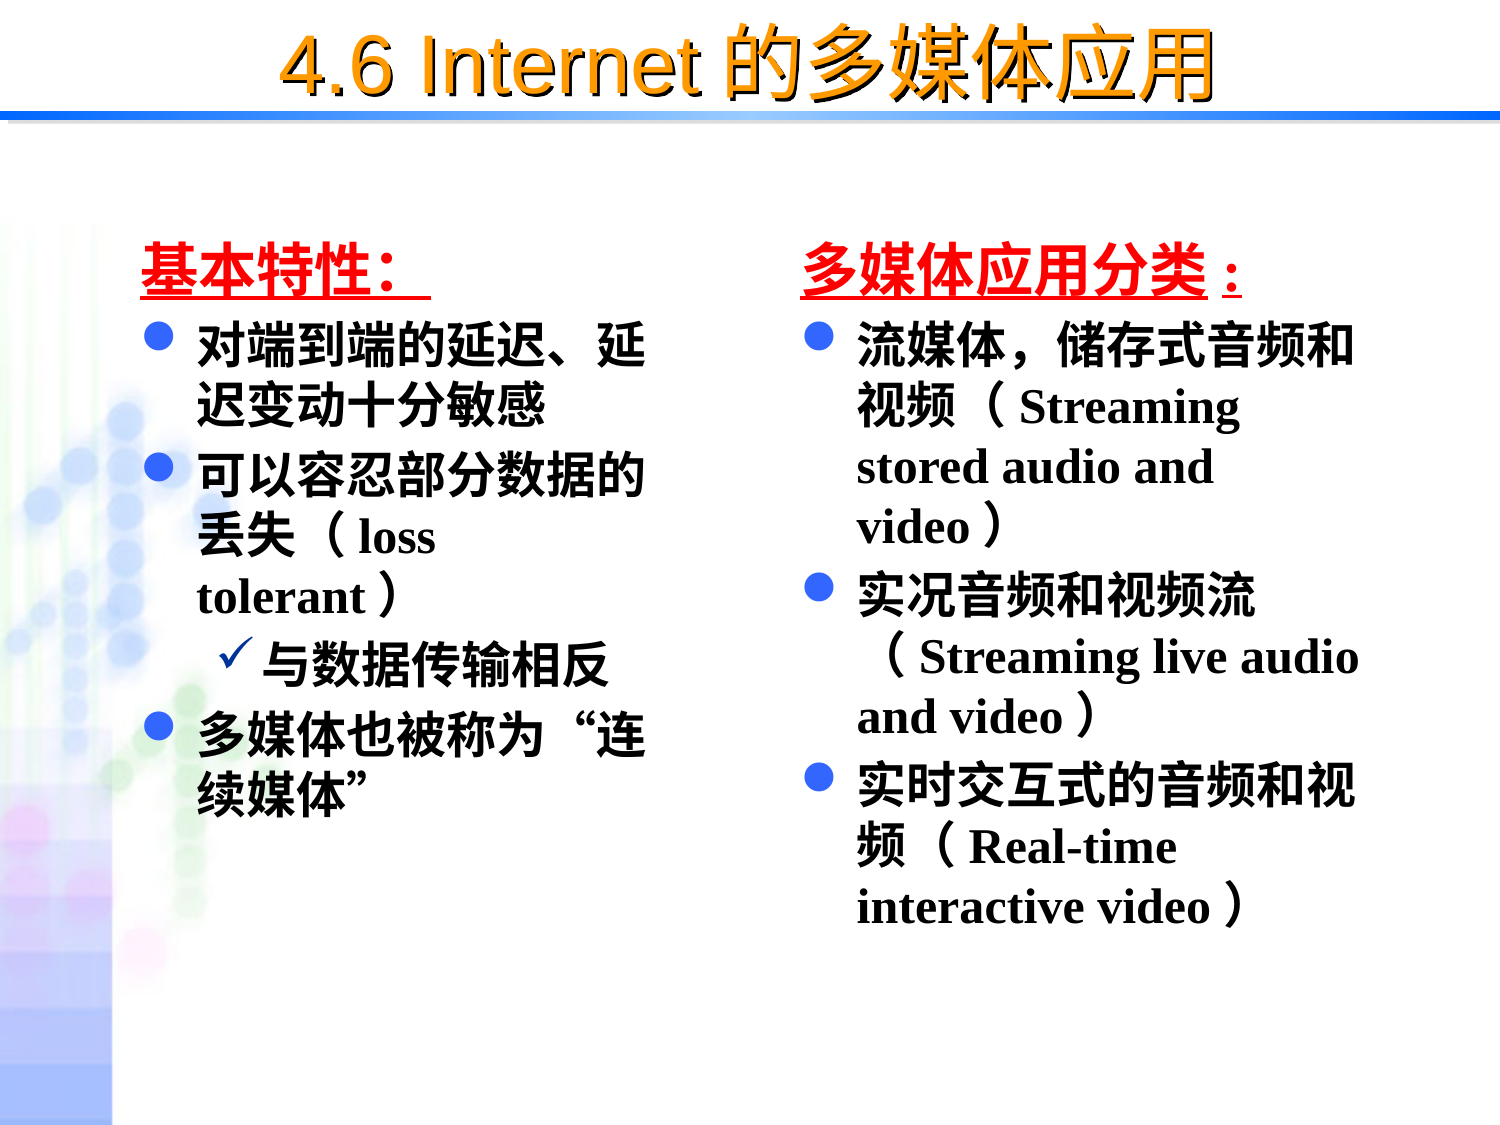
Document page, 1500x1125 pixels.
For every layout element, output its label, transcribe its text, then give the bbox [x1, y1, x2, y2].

list 多媒体应用分类: 流媒体，储存式音频和视频（Streaming stored audio and video） 实况音频和视频流 （Streaming live audio and video） 实时交互式的音频和视频（Real-time interactive video） [785, 225, 1389, 947]
picture [0, 0, 1500, 112]
list 基本特性： 对端到端的延迟、延迟变动十分敏感 可以容忍部分数据的丢失（loss tolerant） 与数据传输相反 多媒体也被称为“连续媒体” [124, 225, 692, 1000]
picture [0, 119, 1500, 1125]
title 4.6 Internet的多媒体应用 [117, 1, 1381, 120]
